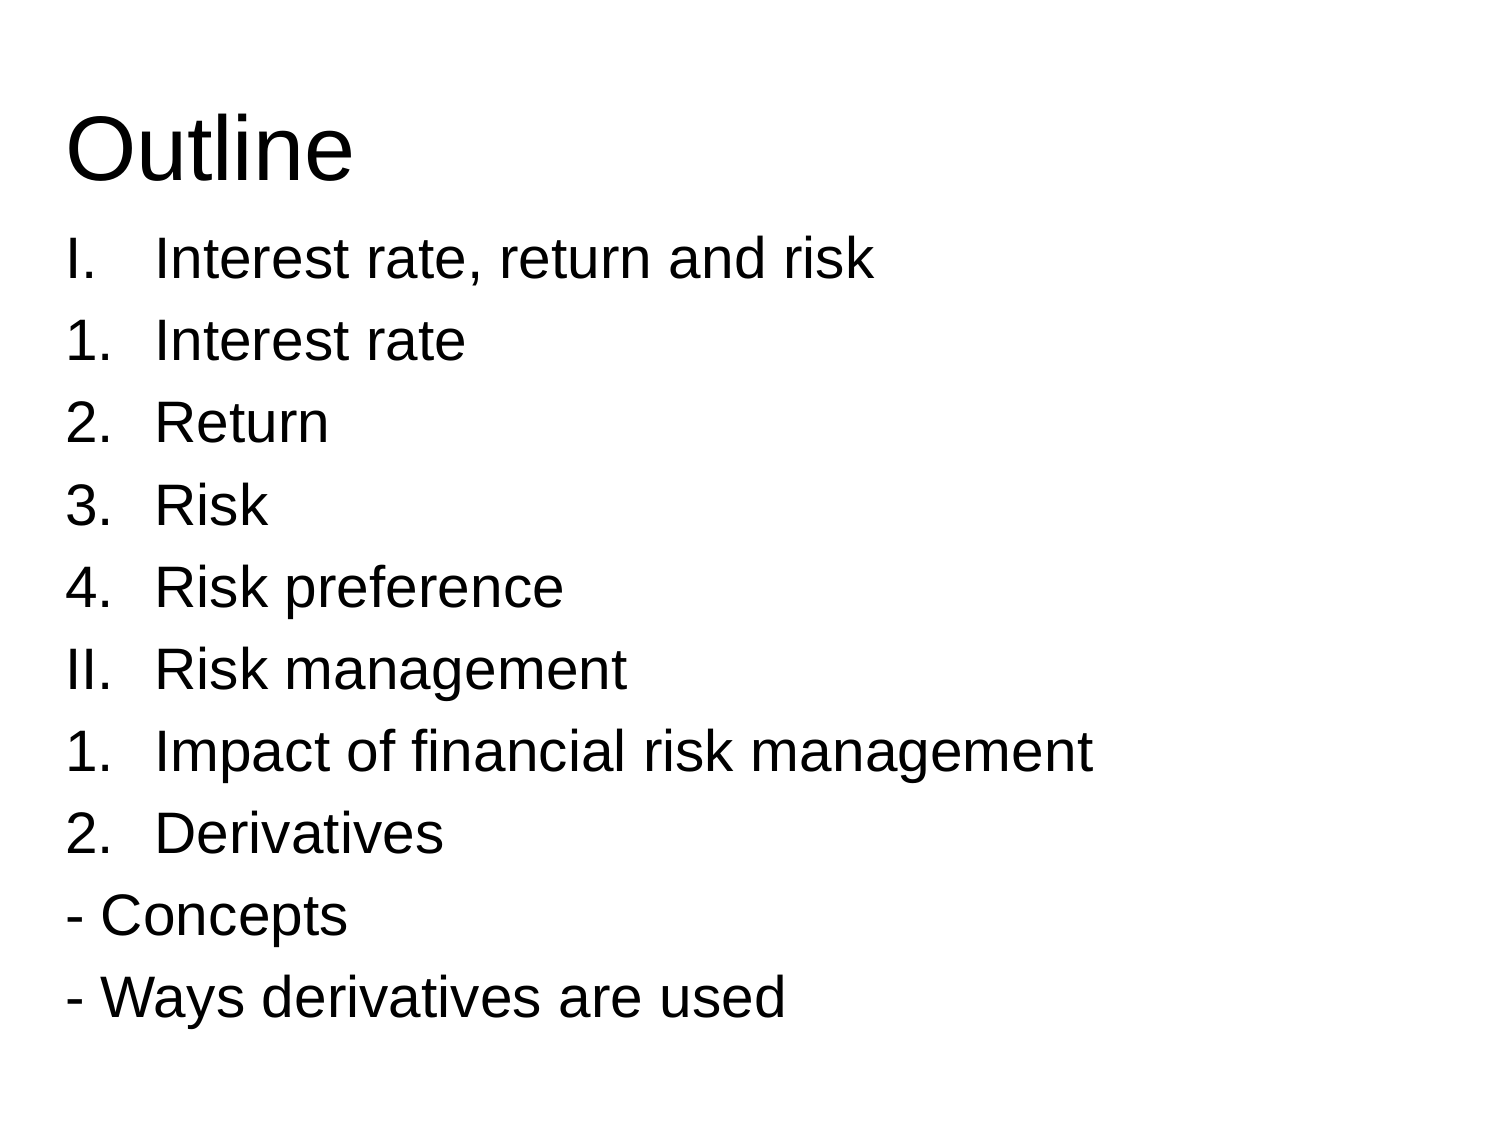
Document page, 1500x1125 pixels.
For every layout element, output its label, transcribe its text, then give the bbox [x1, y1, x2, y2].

list Interest rate, return and risk Interest rate Return Risk Risk preference Risk management Impact of financial risk management Derivatives - Concepts - Ways derivatives are used [49, 212, 1401, 1043]
title Outline [49, 49, 1401, 212]
